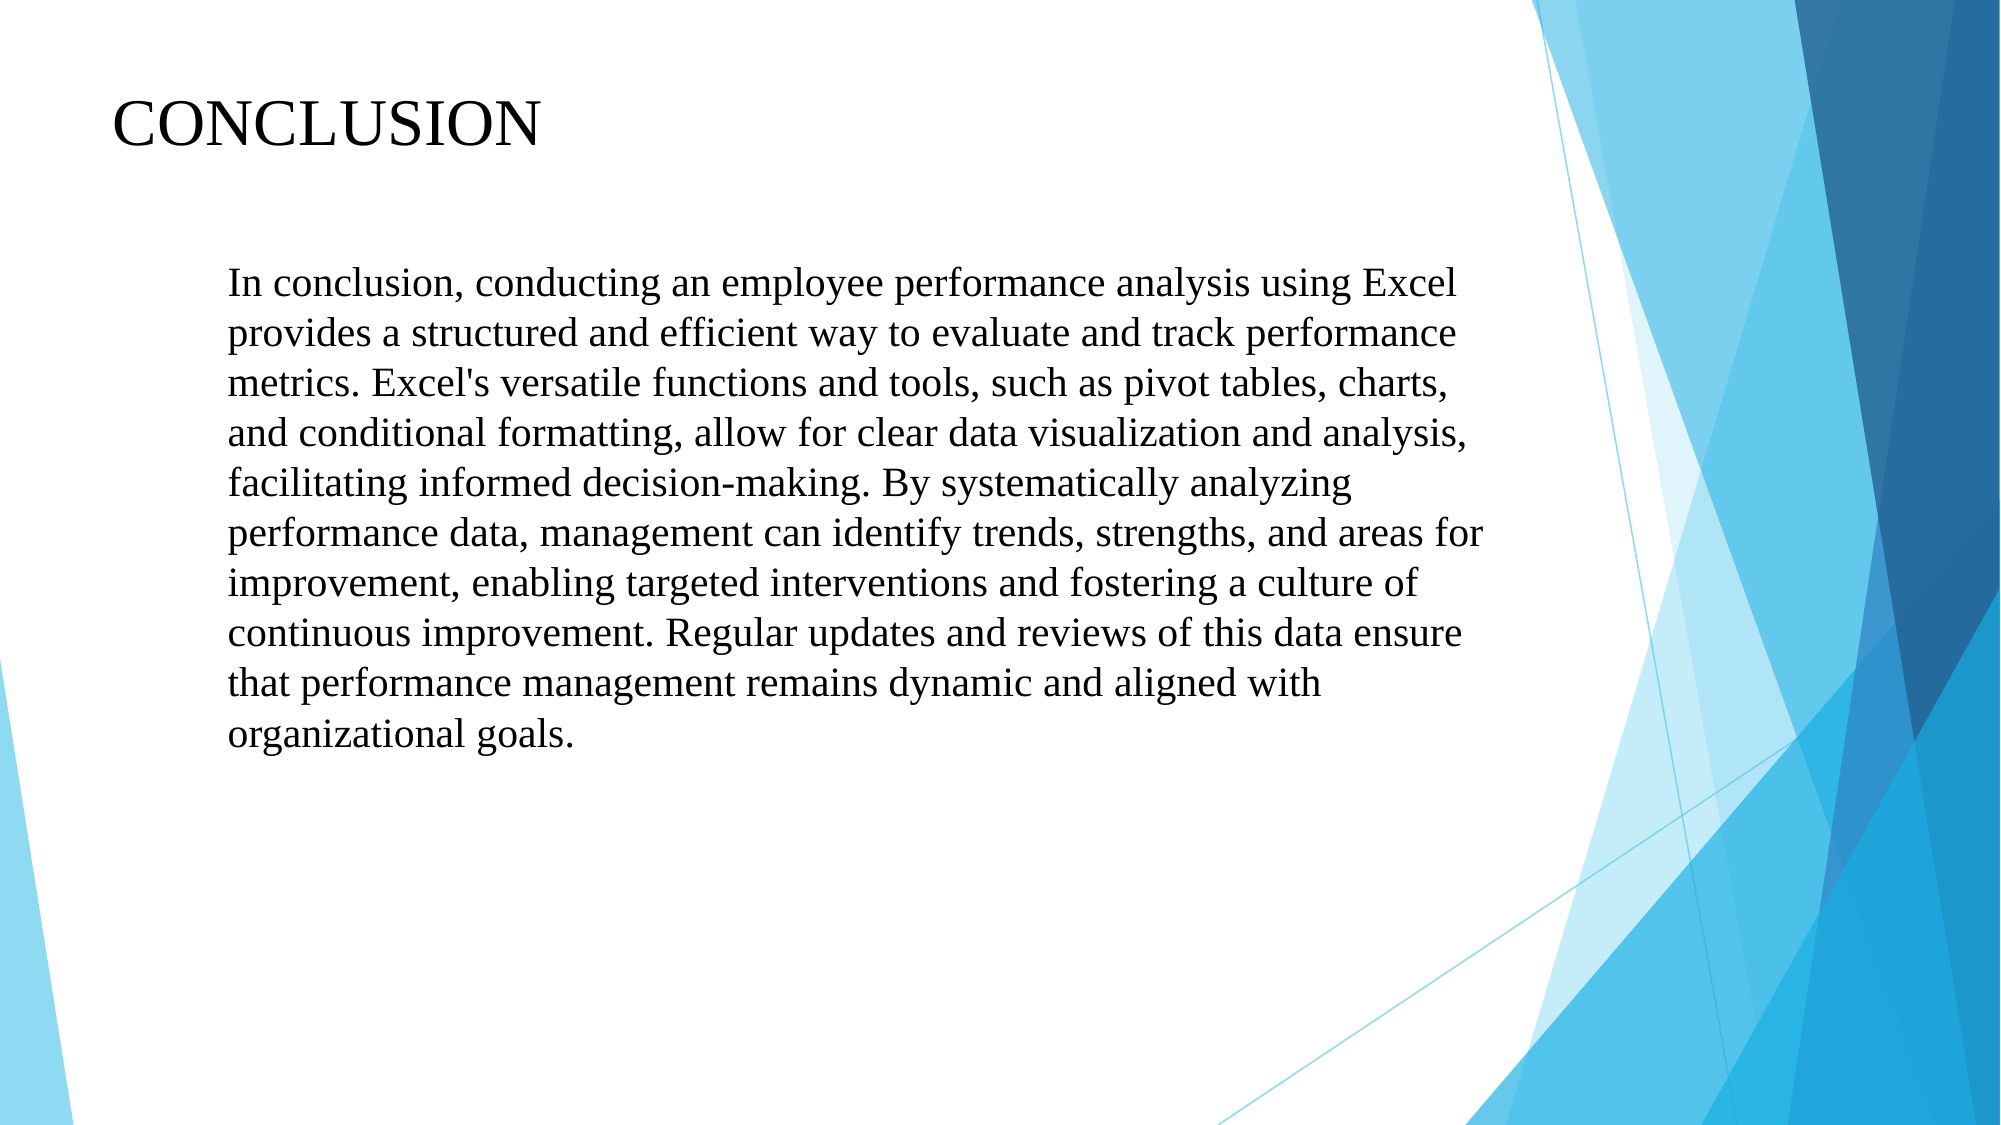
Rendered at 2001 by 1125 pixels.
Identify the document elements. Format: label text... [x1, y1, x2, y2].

text_box CONCLUSION [97, 71, 1027, 167]
text_box In conclusion, conducting an employee performance analysis using Excel provides a structured and efficient way to evaluate and track performance metrics. Excel's versatile functions and tools, such as pivot tables, charts, and conditional formatting, allow for clear data visualization and analysis, facilitating informed decision-making. By systematically analyzing performance data, management can identify trends, strengths, and areas for improvement, enabling targeted interventions and fostering a culture of continuous improvement. Regular updates and reviews of this data ensure that performance management remains dynamic and aligned with organizational goals. [212, 247, 1502, 763]
